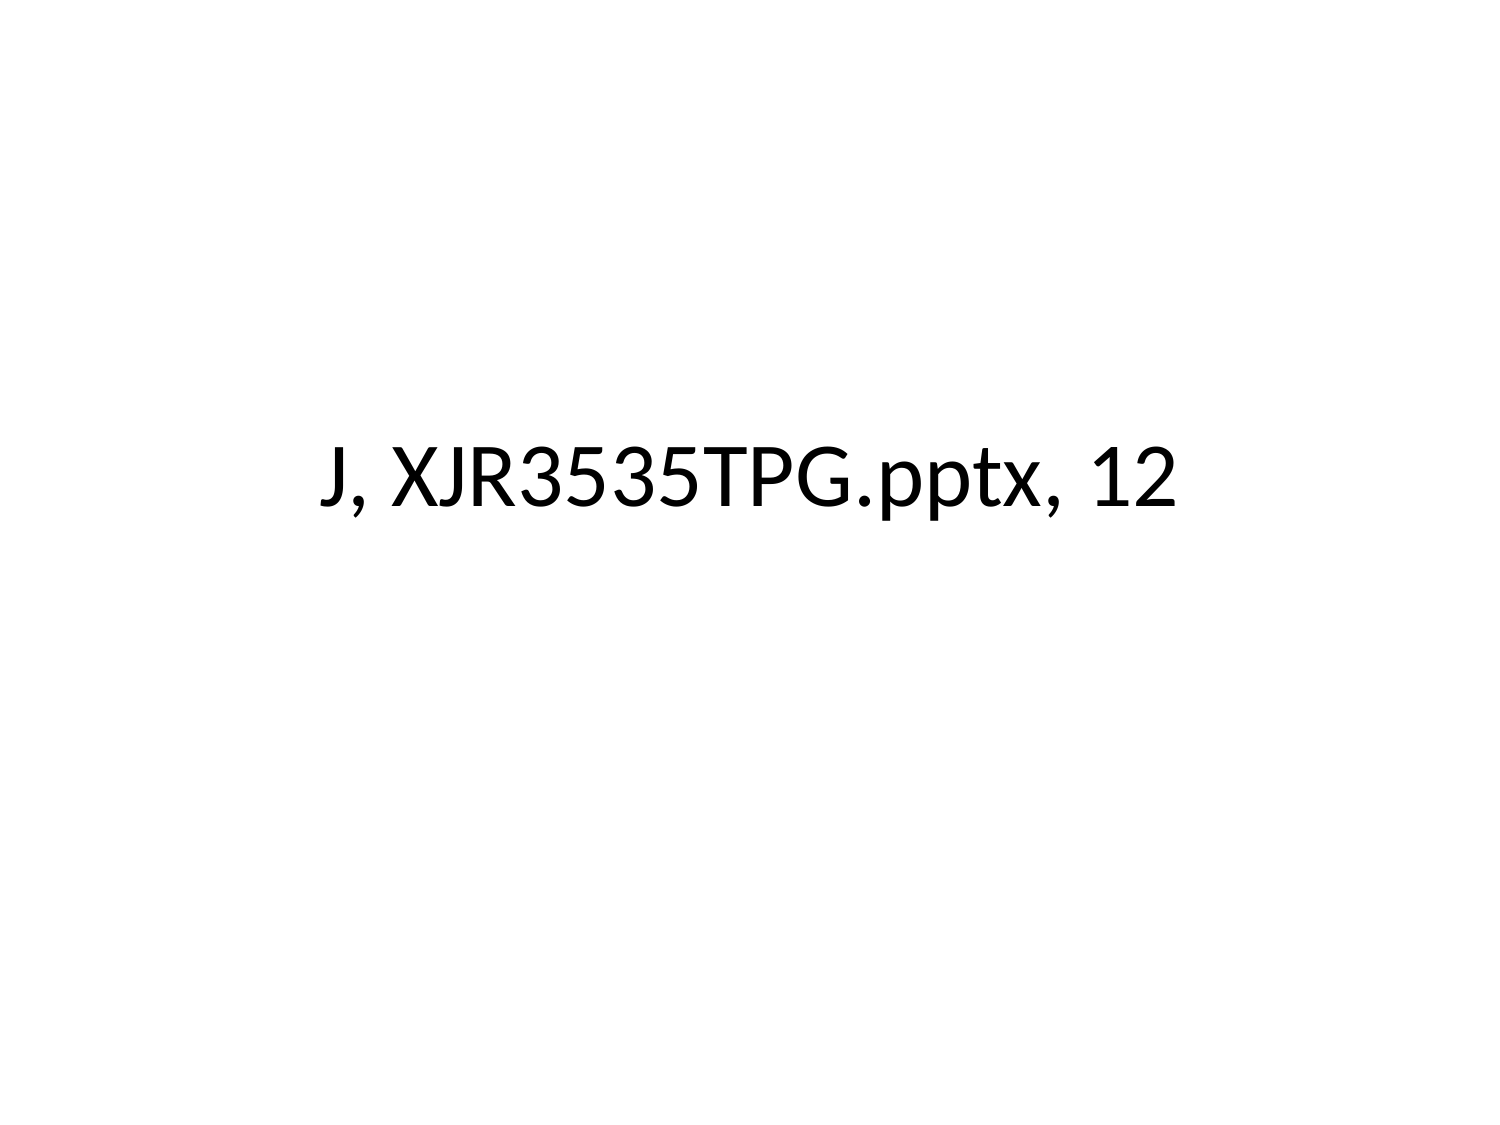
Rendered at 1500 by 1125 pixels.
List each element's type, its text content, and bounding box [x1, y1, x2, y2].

title J, XJR3535TPG.pptx, 12 [112, 349, 1388, 591]
